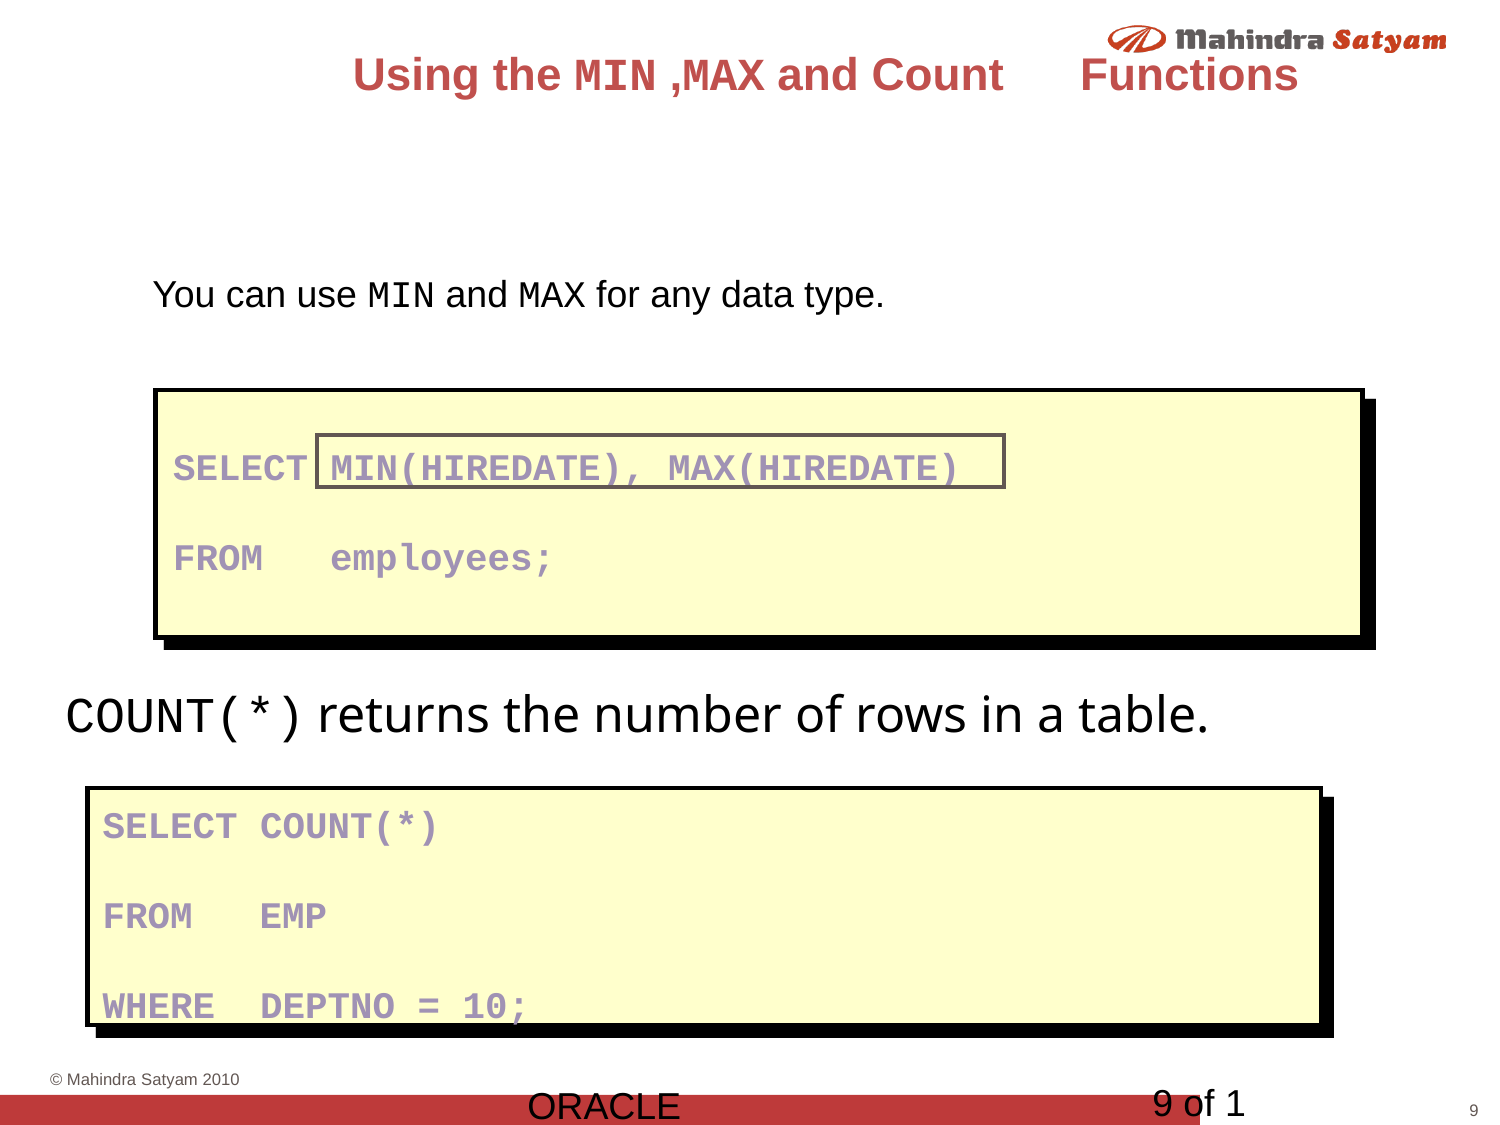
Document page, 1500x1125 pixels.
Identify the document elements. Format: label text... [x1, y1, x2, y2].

text_box [87, 788, 1321, 1025]
text_box SELECT MIN(HIREDATE), MAX(HIREDATE) FROM employees; [158, 388, 1110, 498]
picture [1107, 25, 1446, 53]
text_box COUNT(*) returns the number of rows in a table. [49, 674, 1400, 751]
title Using the MIN ,MAX and Count Functions [324, 37, 1426, 151]
text_box SELECT COUNT(*) FROM EMP WHERE DEPTNO = 10; [87, 749, 1213, 852]
footer ORACLE [512, 1074, 988, 1116]
slide_number 9 of 1 [1137, 1071, 1488, 1125]
text_box [316, 435, 1004, 488]
list You can use MIN and MAX for any data type. [137, 262, 1488, 916]
